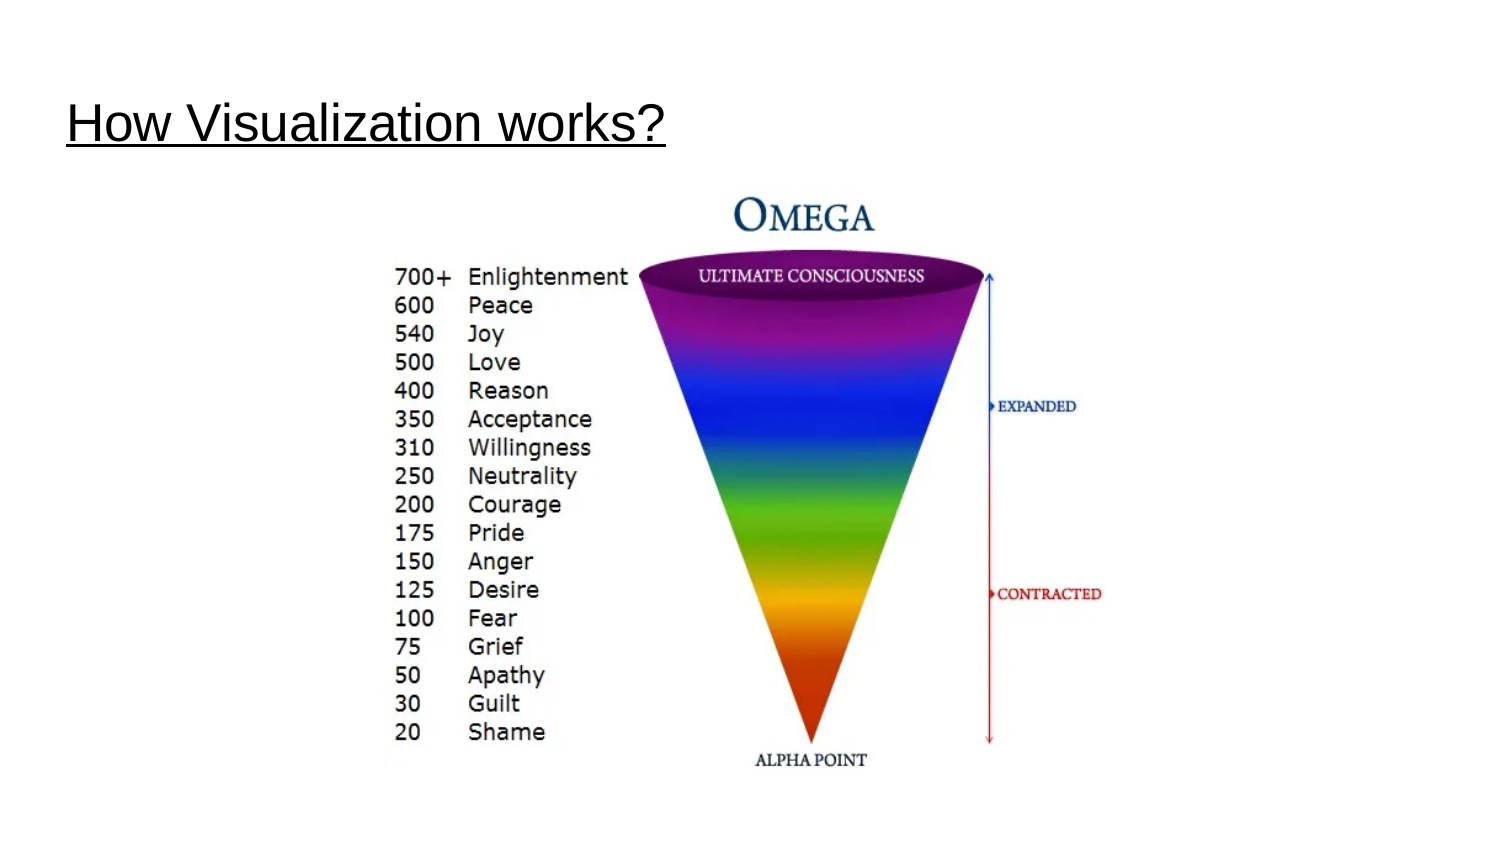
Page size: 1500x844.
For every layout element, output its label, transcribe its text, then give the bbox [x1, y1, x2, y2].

picture [383, 188, 1117, 780]
title How Visualization works? [51, 72, 1449, 167]
